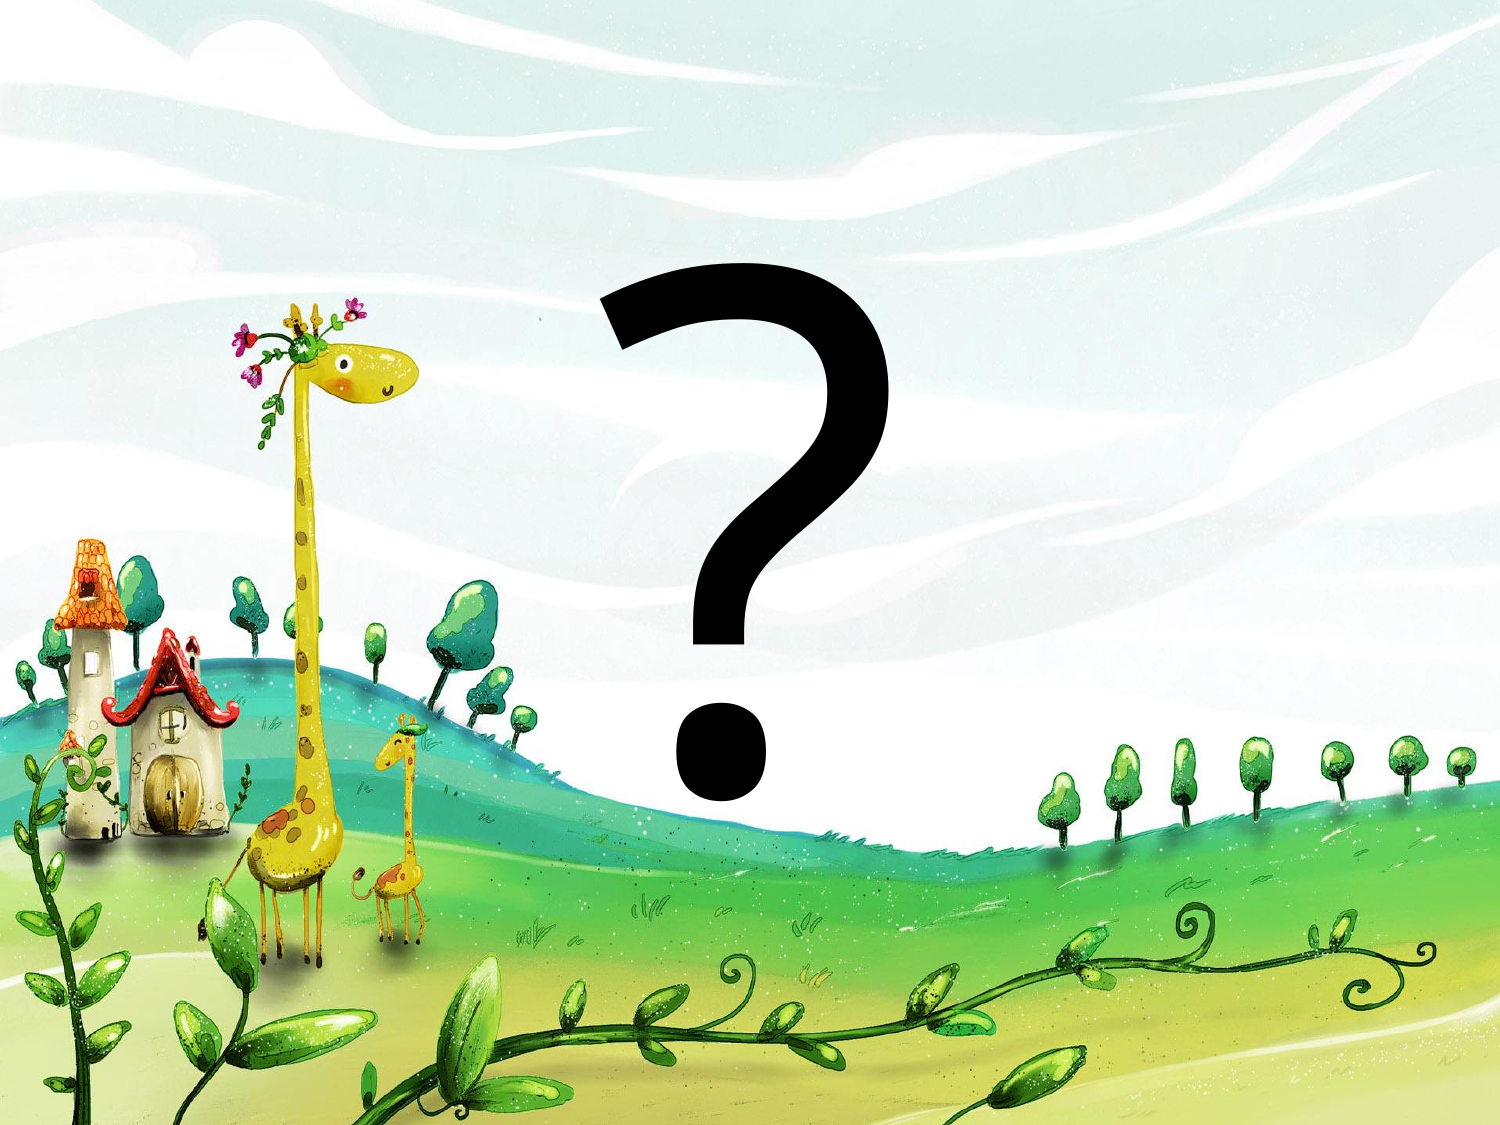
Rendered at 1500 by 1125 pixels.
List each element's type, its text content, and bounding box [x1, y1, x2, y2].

picture [0, 0, 1500, 1125]
text_box ? [575, 62, 925, 813]
